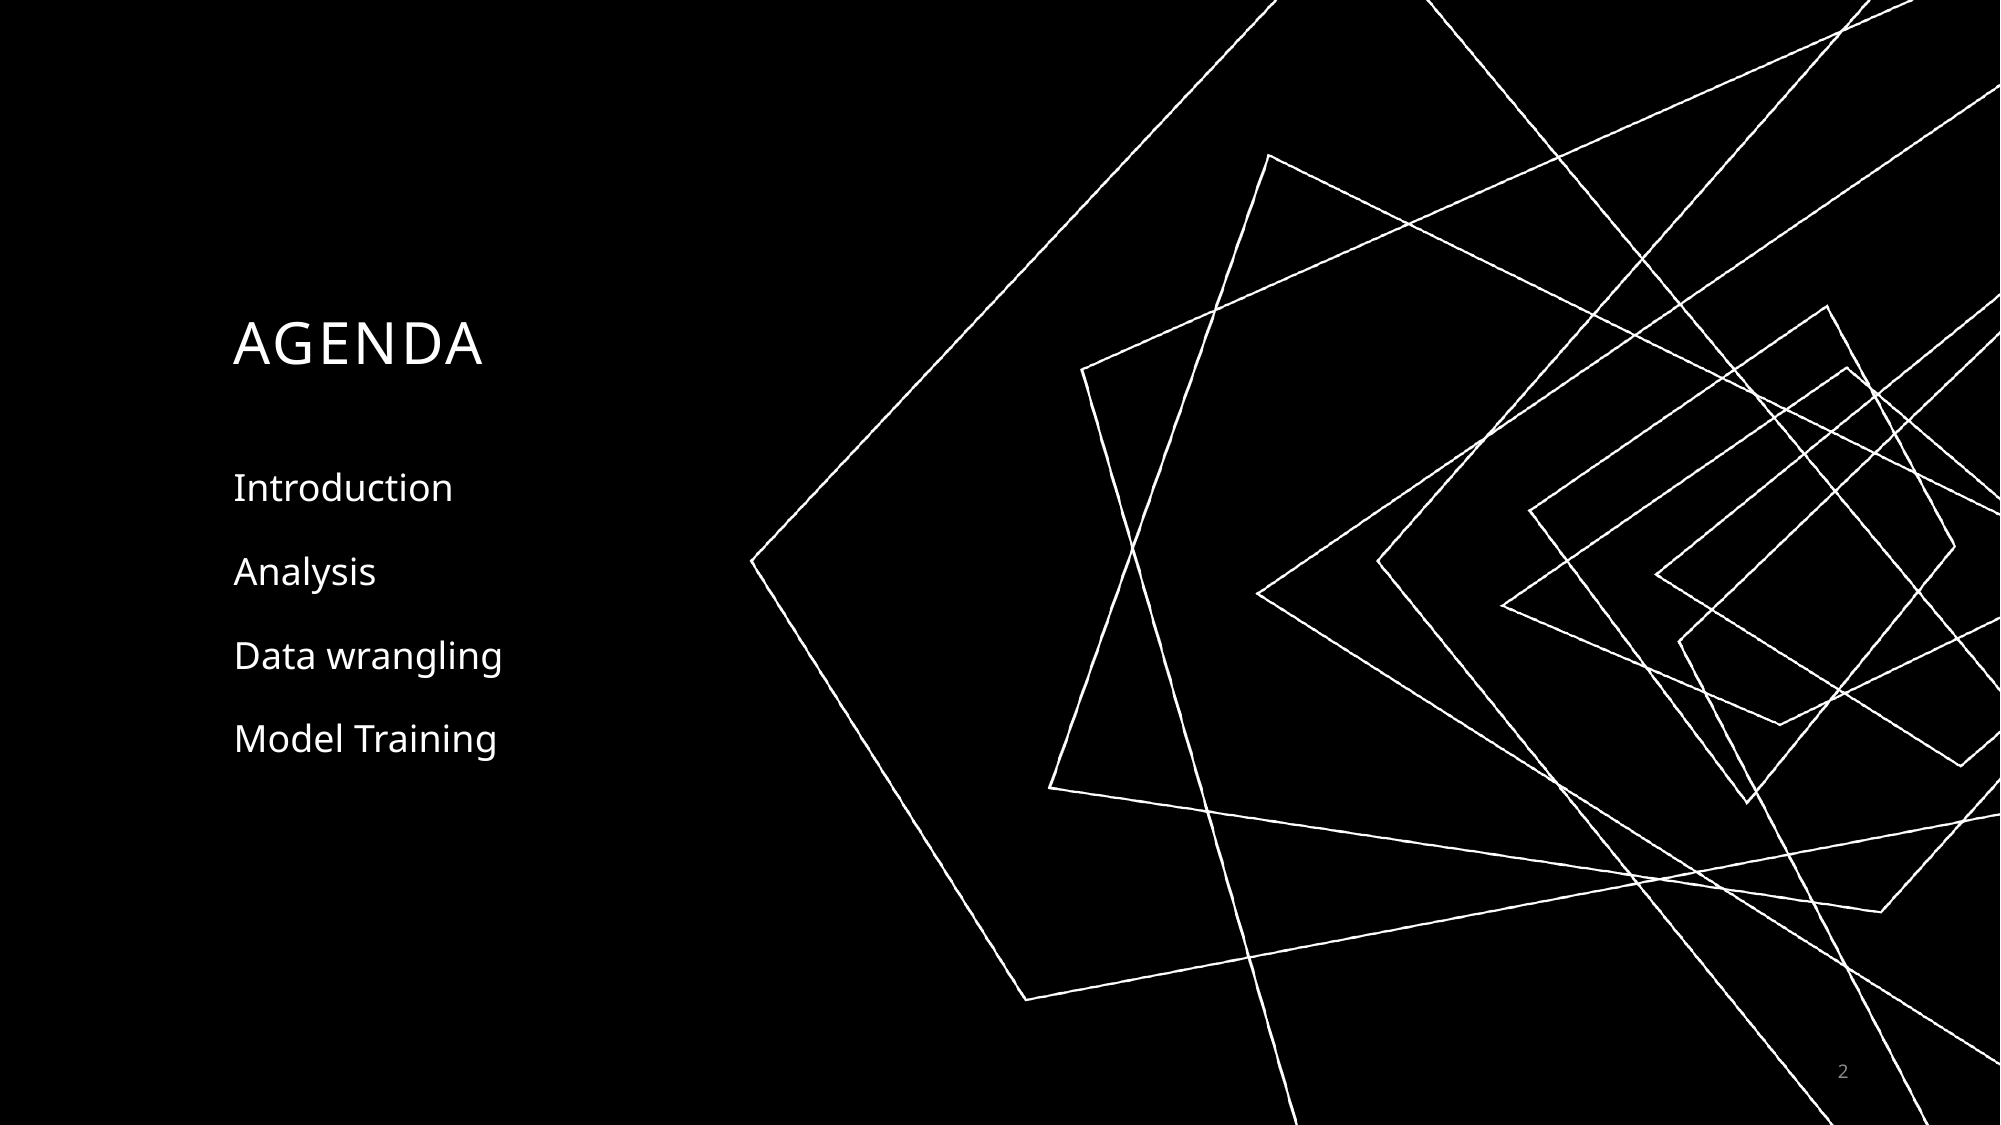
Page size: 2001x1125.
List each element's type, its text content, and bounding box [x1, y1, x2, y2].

slide_number 2 [1701, 1042, 1864, 1103]
picture [693, 0, 2000, 1125]
list Introduction Analysis Data wrangling Model Training [218, 438, 694, 975]
title AGENDA [218, 167, 694, 385]
